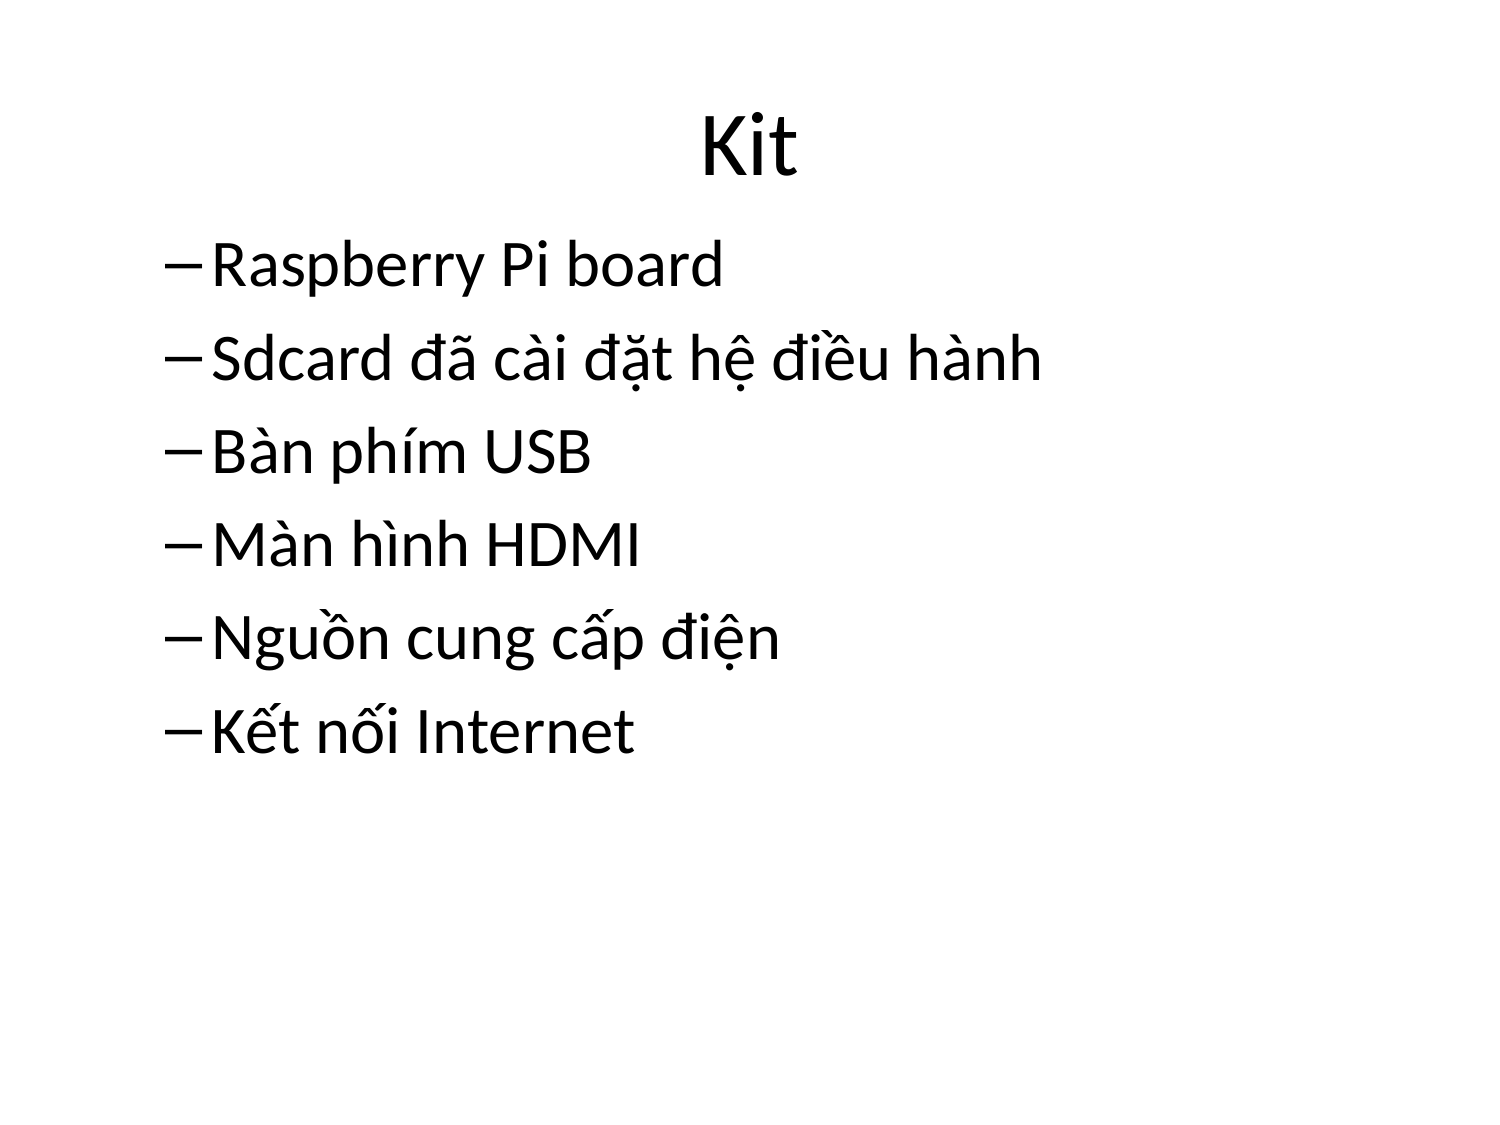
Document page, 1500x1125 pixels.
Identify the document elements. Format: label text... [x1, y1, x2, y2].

list Raspberry Pi board Sdcard đã cài đặt hệ điều hành Bàn phím USB Màn hình HDMI Nguồn cung cấp điện Kết nối Internet [75, 212, 1425, 1005]
title Kit [75, 45, 1425, 212]
